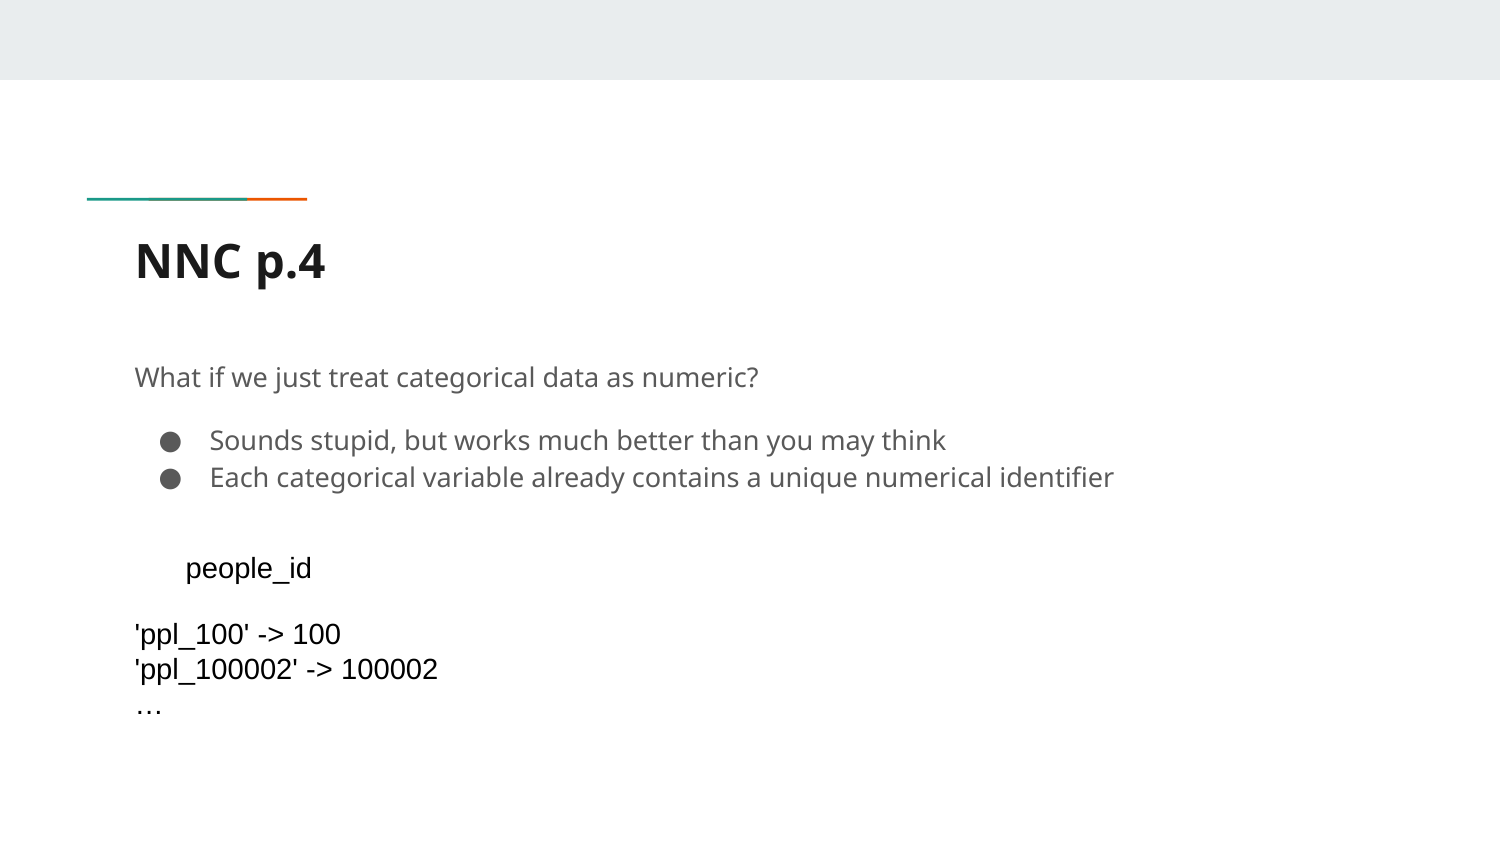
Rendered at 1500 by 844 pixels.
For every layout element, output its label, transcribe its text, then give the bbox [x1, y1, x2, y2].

text_box 'ppl_100' -> 100 'ppl_100002' -> 100002 … [119, 600, 612, 770]
text_box people_id [170, 534, 663, 600]
list What if we just treat categorical data as numeric? Sounds stupid, but works much better than you may think Each categorical variable already contains a unique numerical identifier [119, 341, 1381, 712]
title NNC p.4 [119, 216, 1381, 305]
